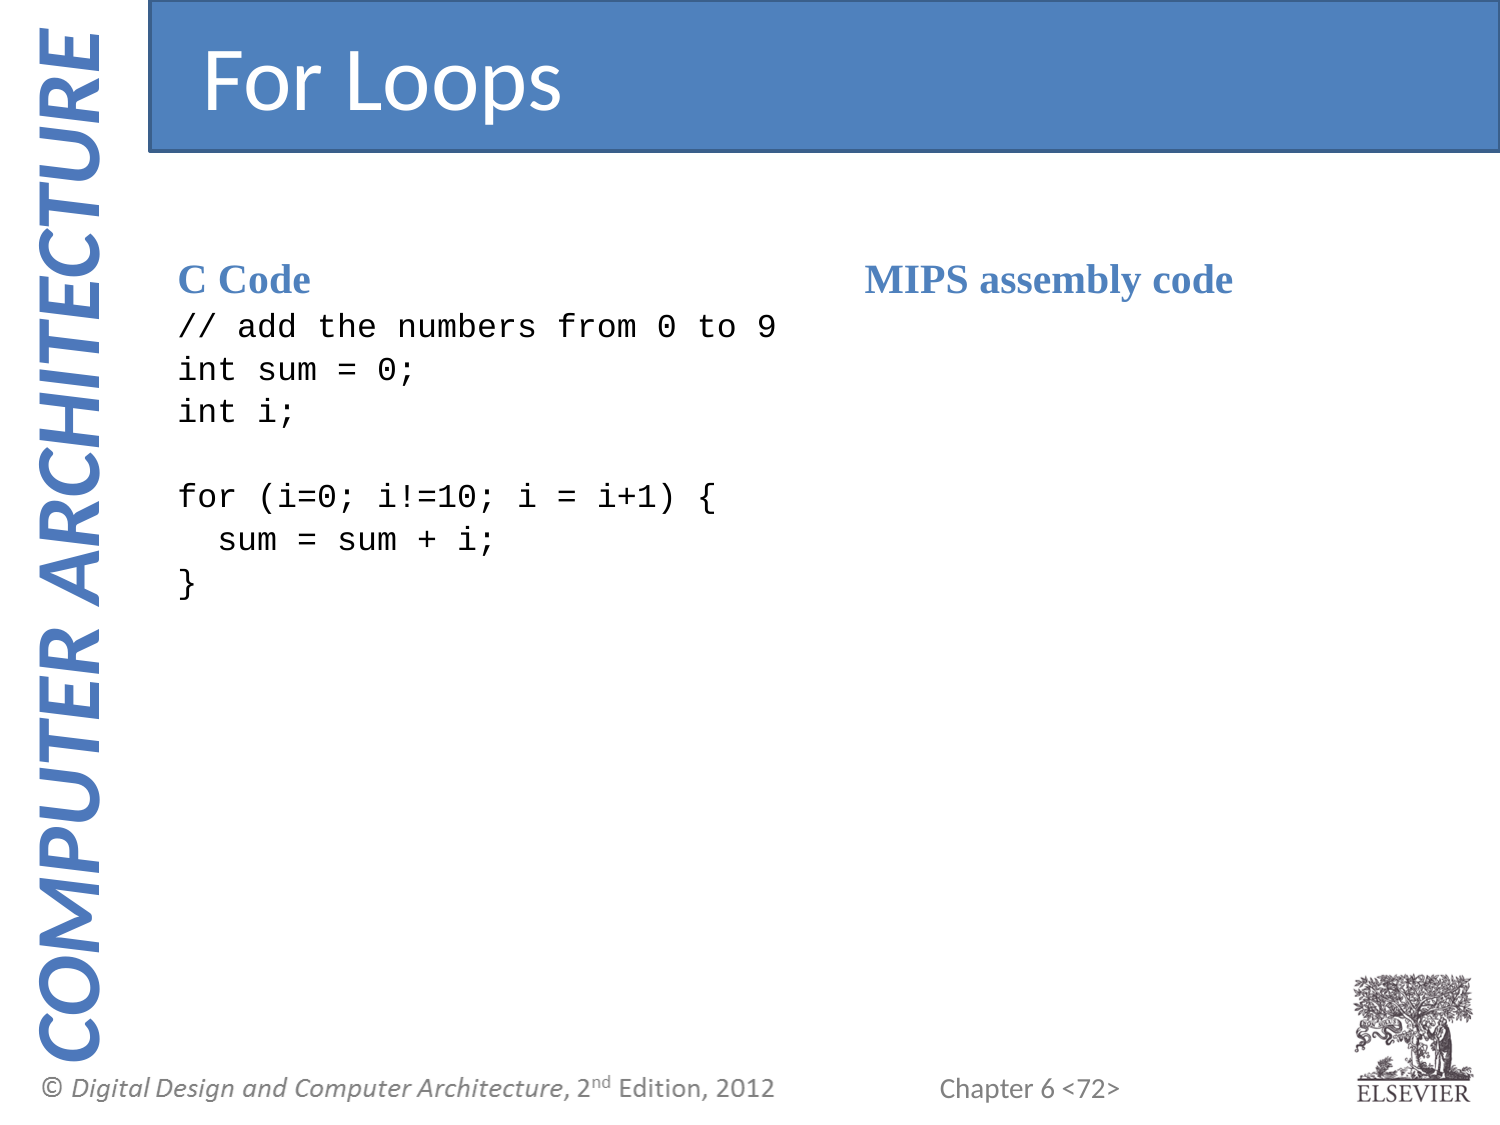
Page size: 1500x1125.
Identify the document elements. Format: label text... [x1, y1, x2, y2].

text_box MIPS assembly code [849, 249, 1500, 925]
picture [0, 0, 1500, 1125]
text_box C Code // add the numbers from 0 to 9 int sum = 0; int i; for (i=0; i!=10; i = i+1) { sum = sum + i; } [162, 249, 813, 938]
text_box For Loops [187, 11, 1488, 136]
